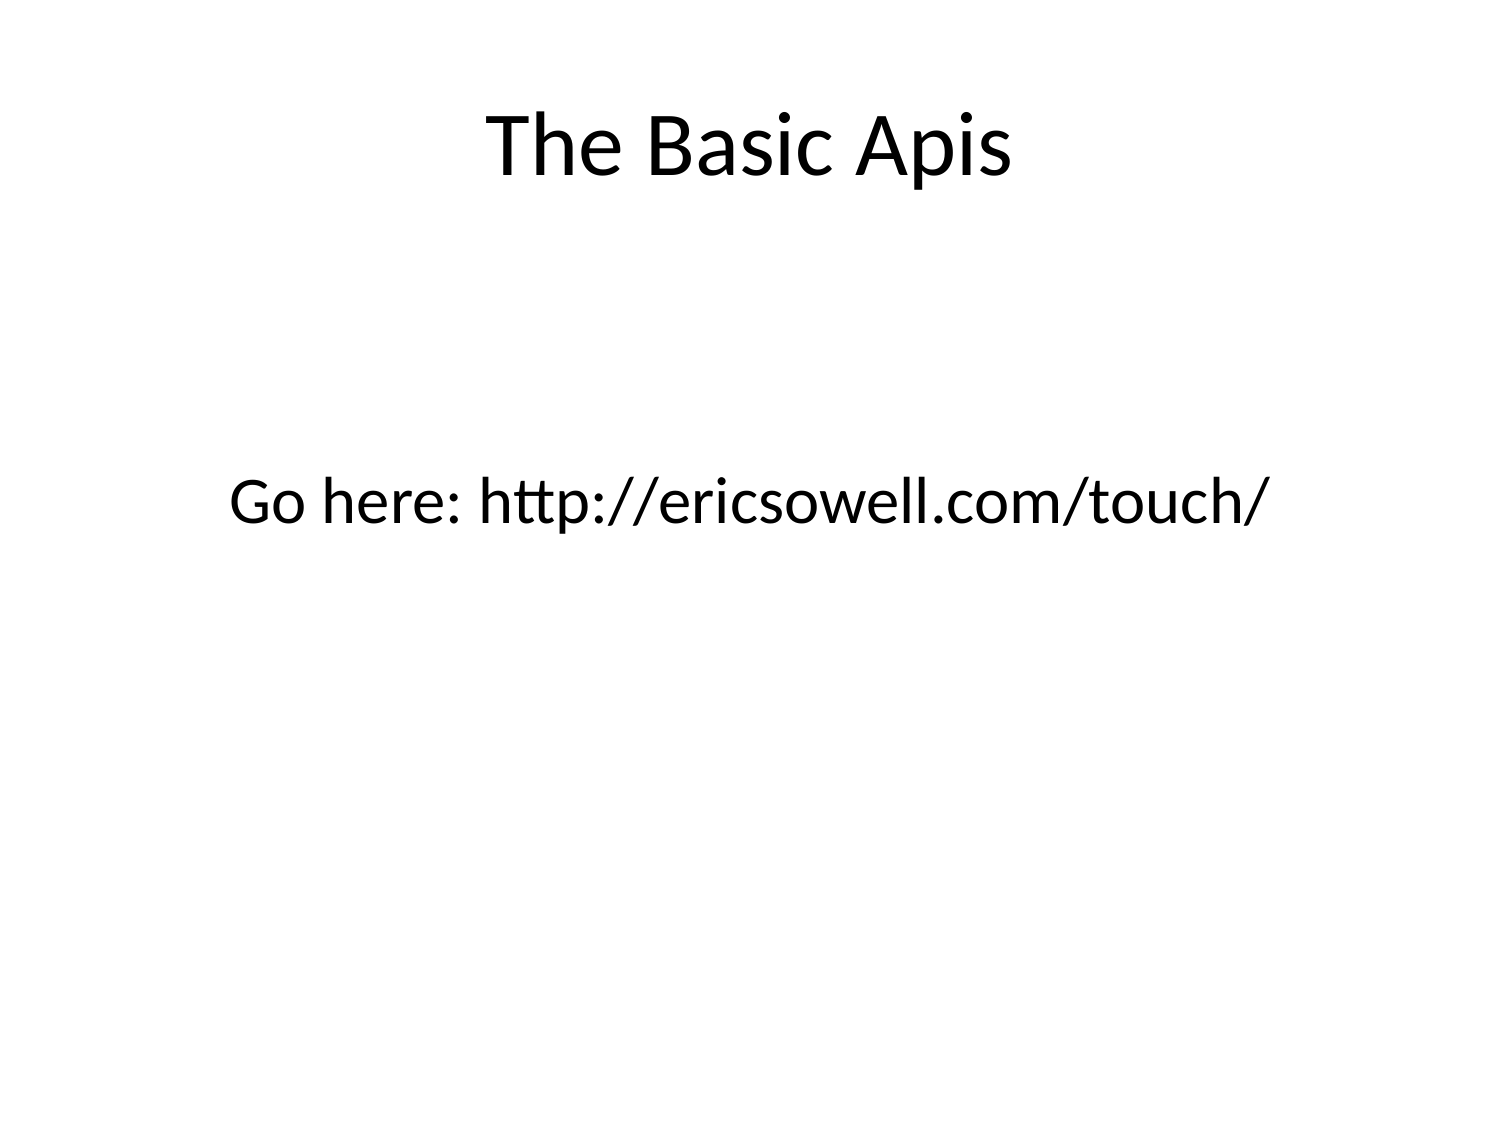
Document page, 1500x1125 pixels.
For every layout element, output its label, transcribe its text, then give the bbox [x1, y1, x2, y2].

title The Basic Apis [75, 45, 1425, 233]
list Go here: http://ericsowell.com/touch/ [75, 262, 1425, 1005]
